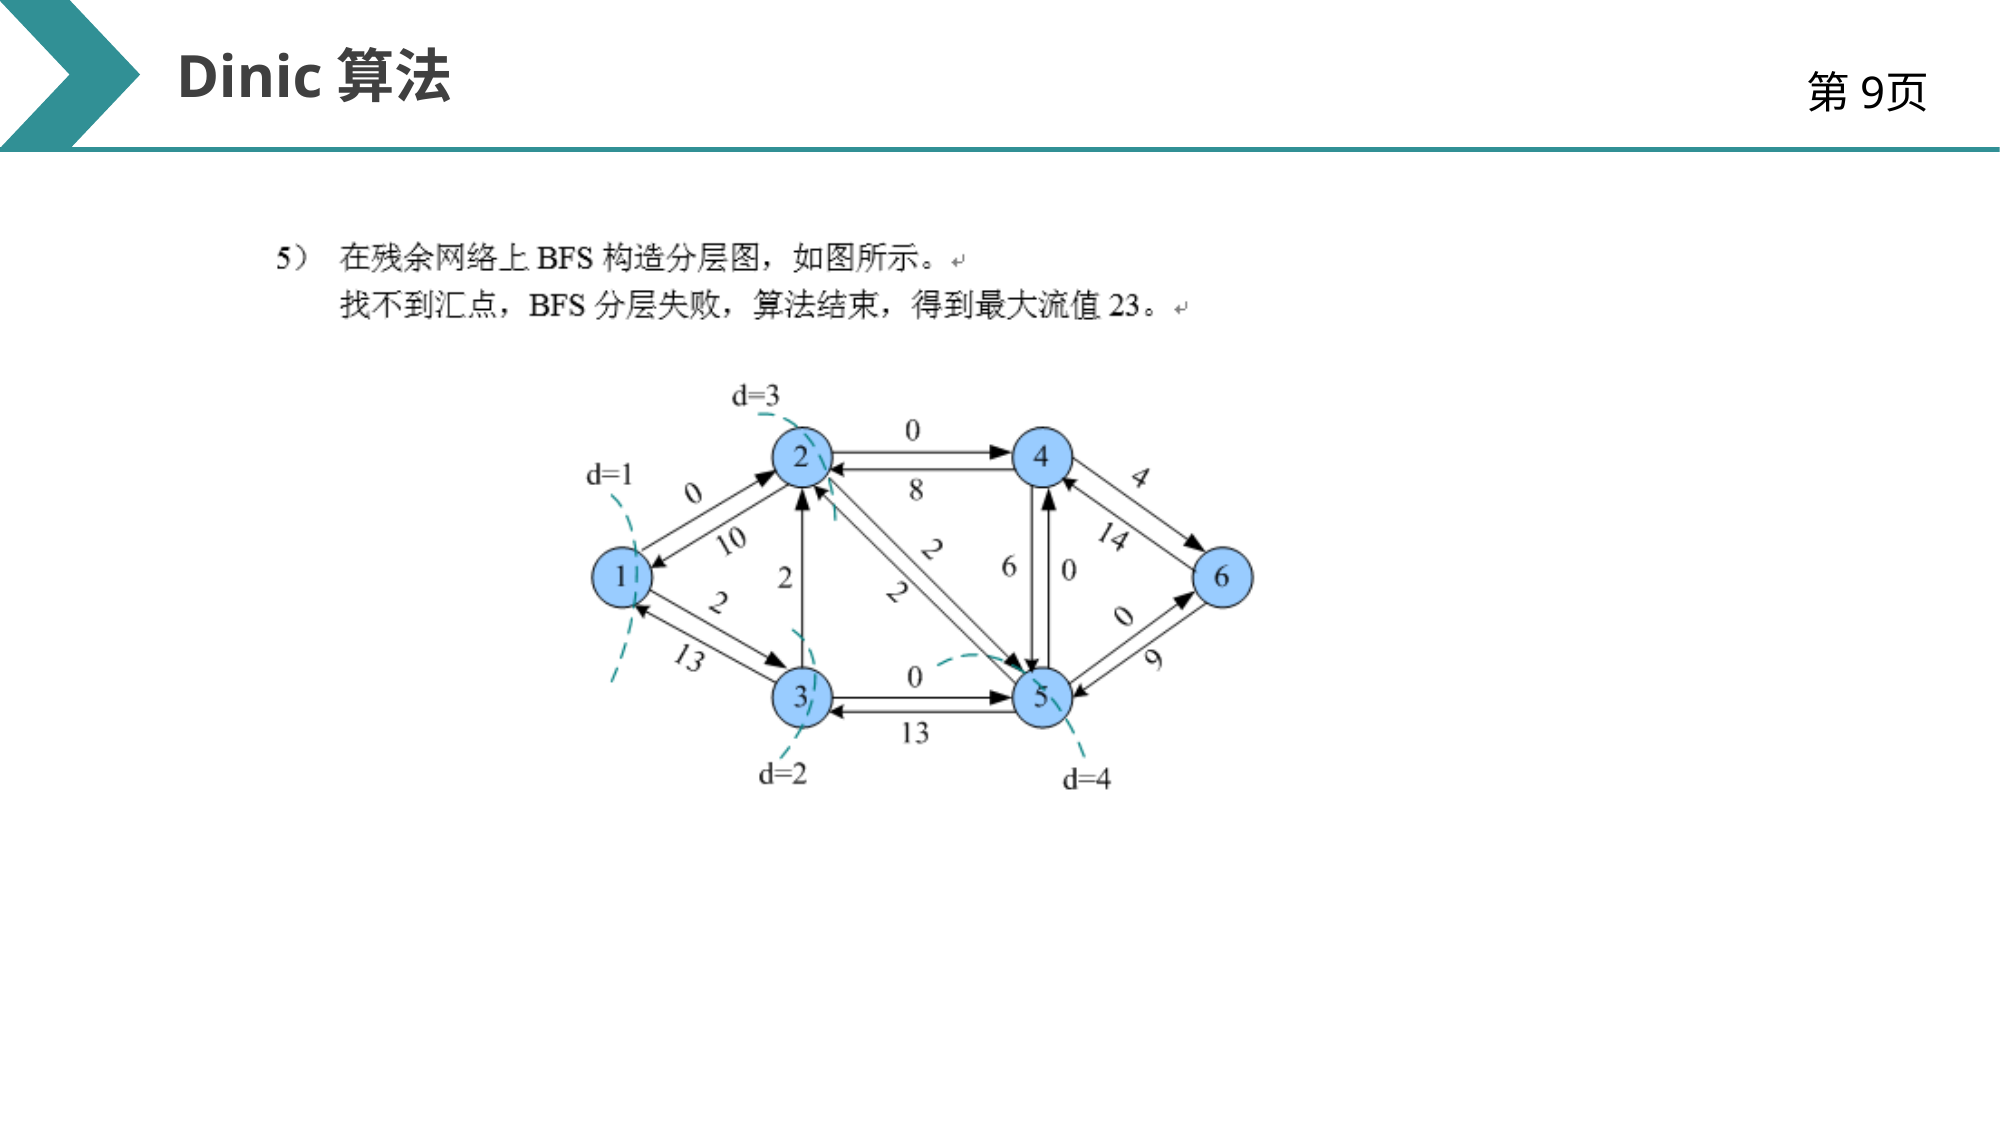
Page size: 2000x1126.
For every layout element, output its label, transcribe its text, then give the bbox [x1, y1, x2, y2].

text_box Dinic算法 [161, 31, 658, 117]
text_box [0, 0, 142, 148]
picture [267, 231, 1260, 817]
